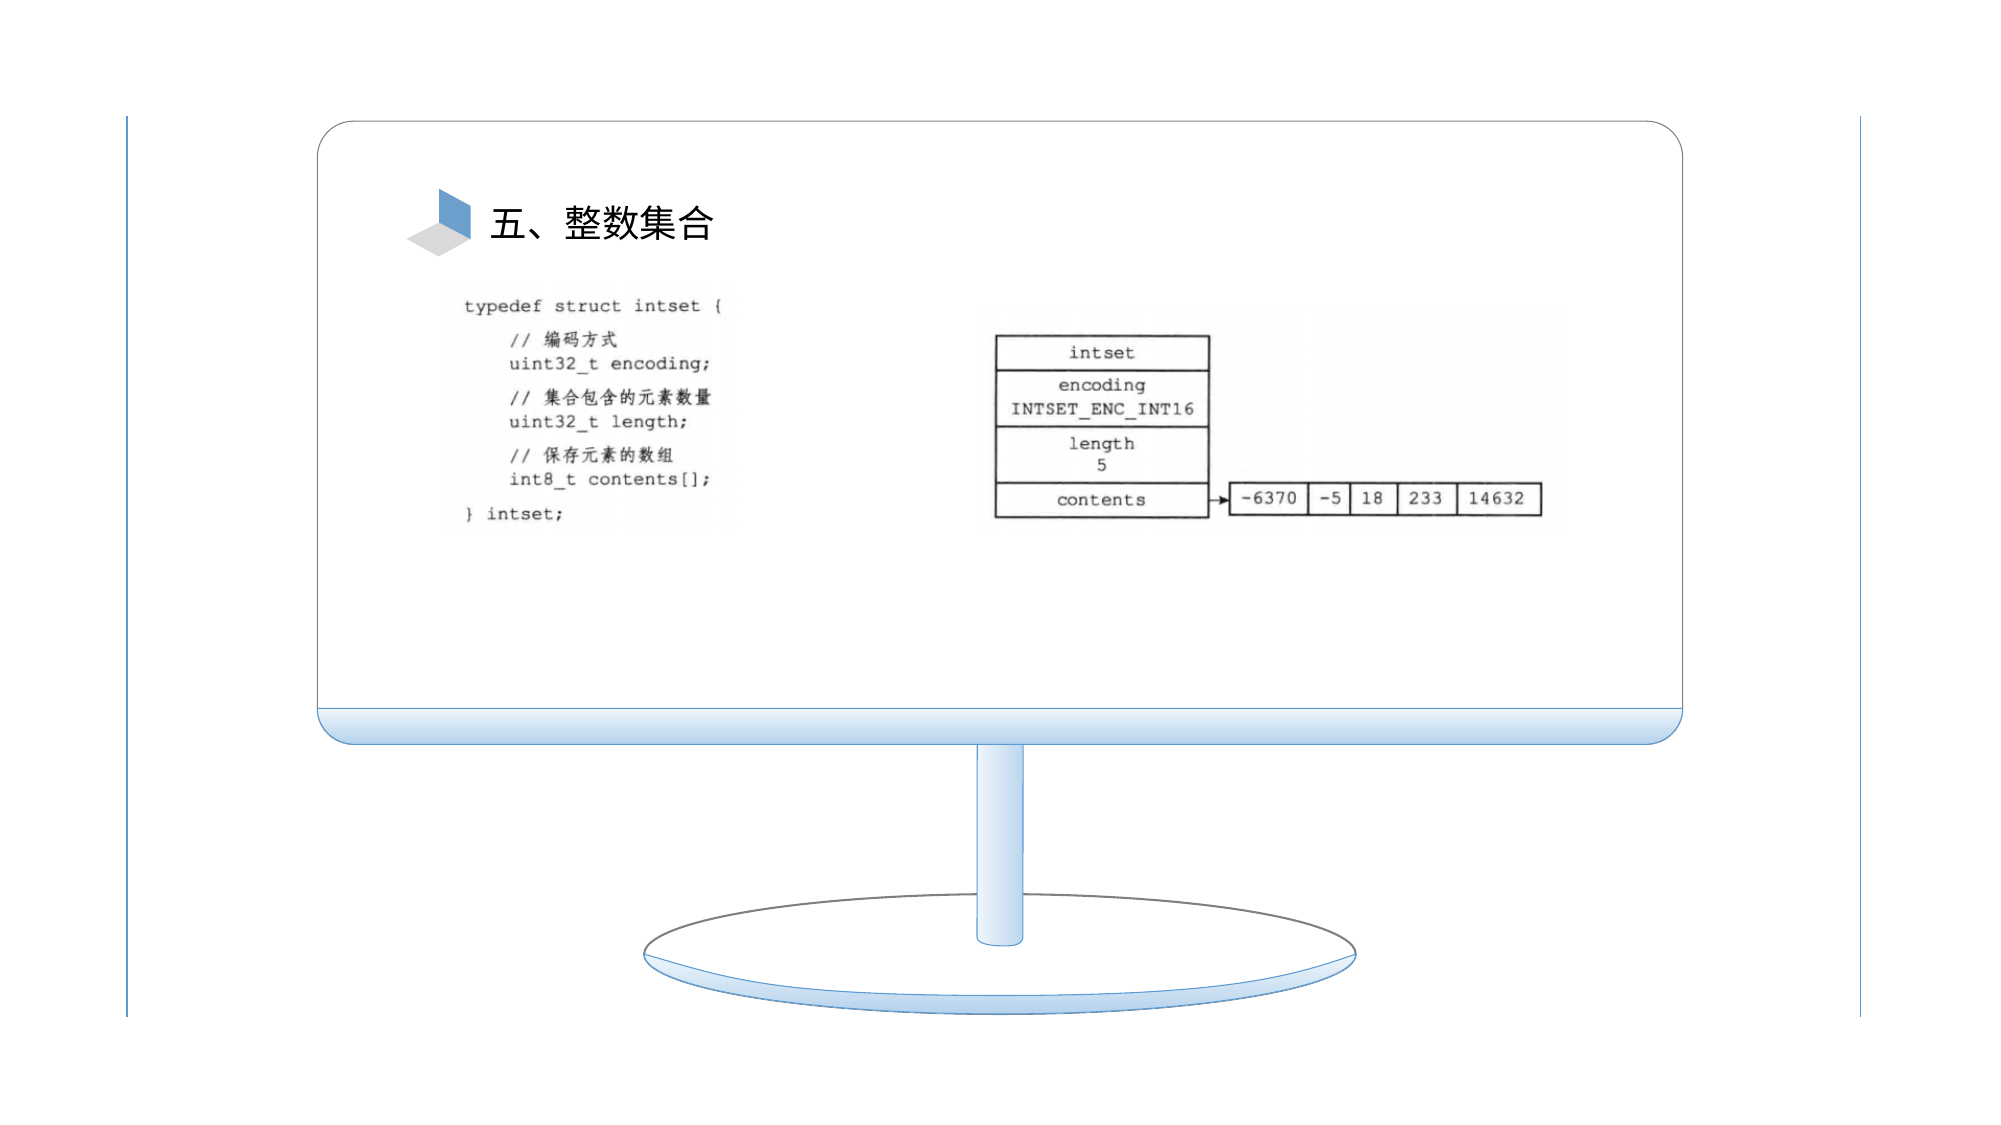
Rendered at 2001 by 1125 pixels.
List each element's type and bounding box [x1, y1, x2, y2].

text_box [415, 188, 741, 262]
text_box [317, 121, 1683, 1014]
picture [440, 287, 741, 534]
picture [976, 304, 1567, 534]
